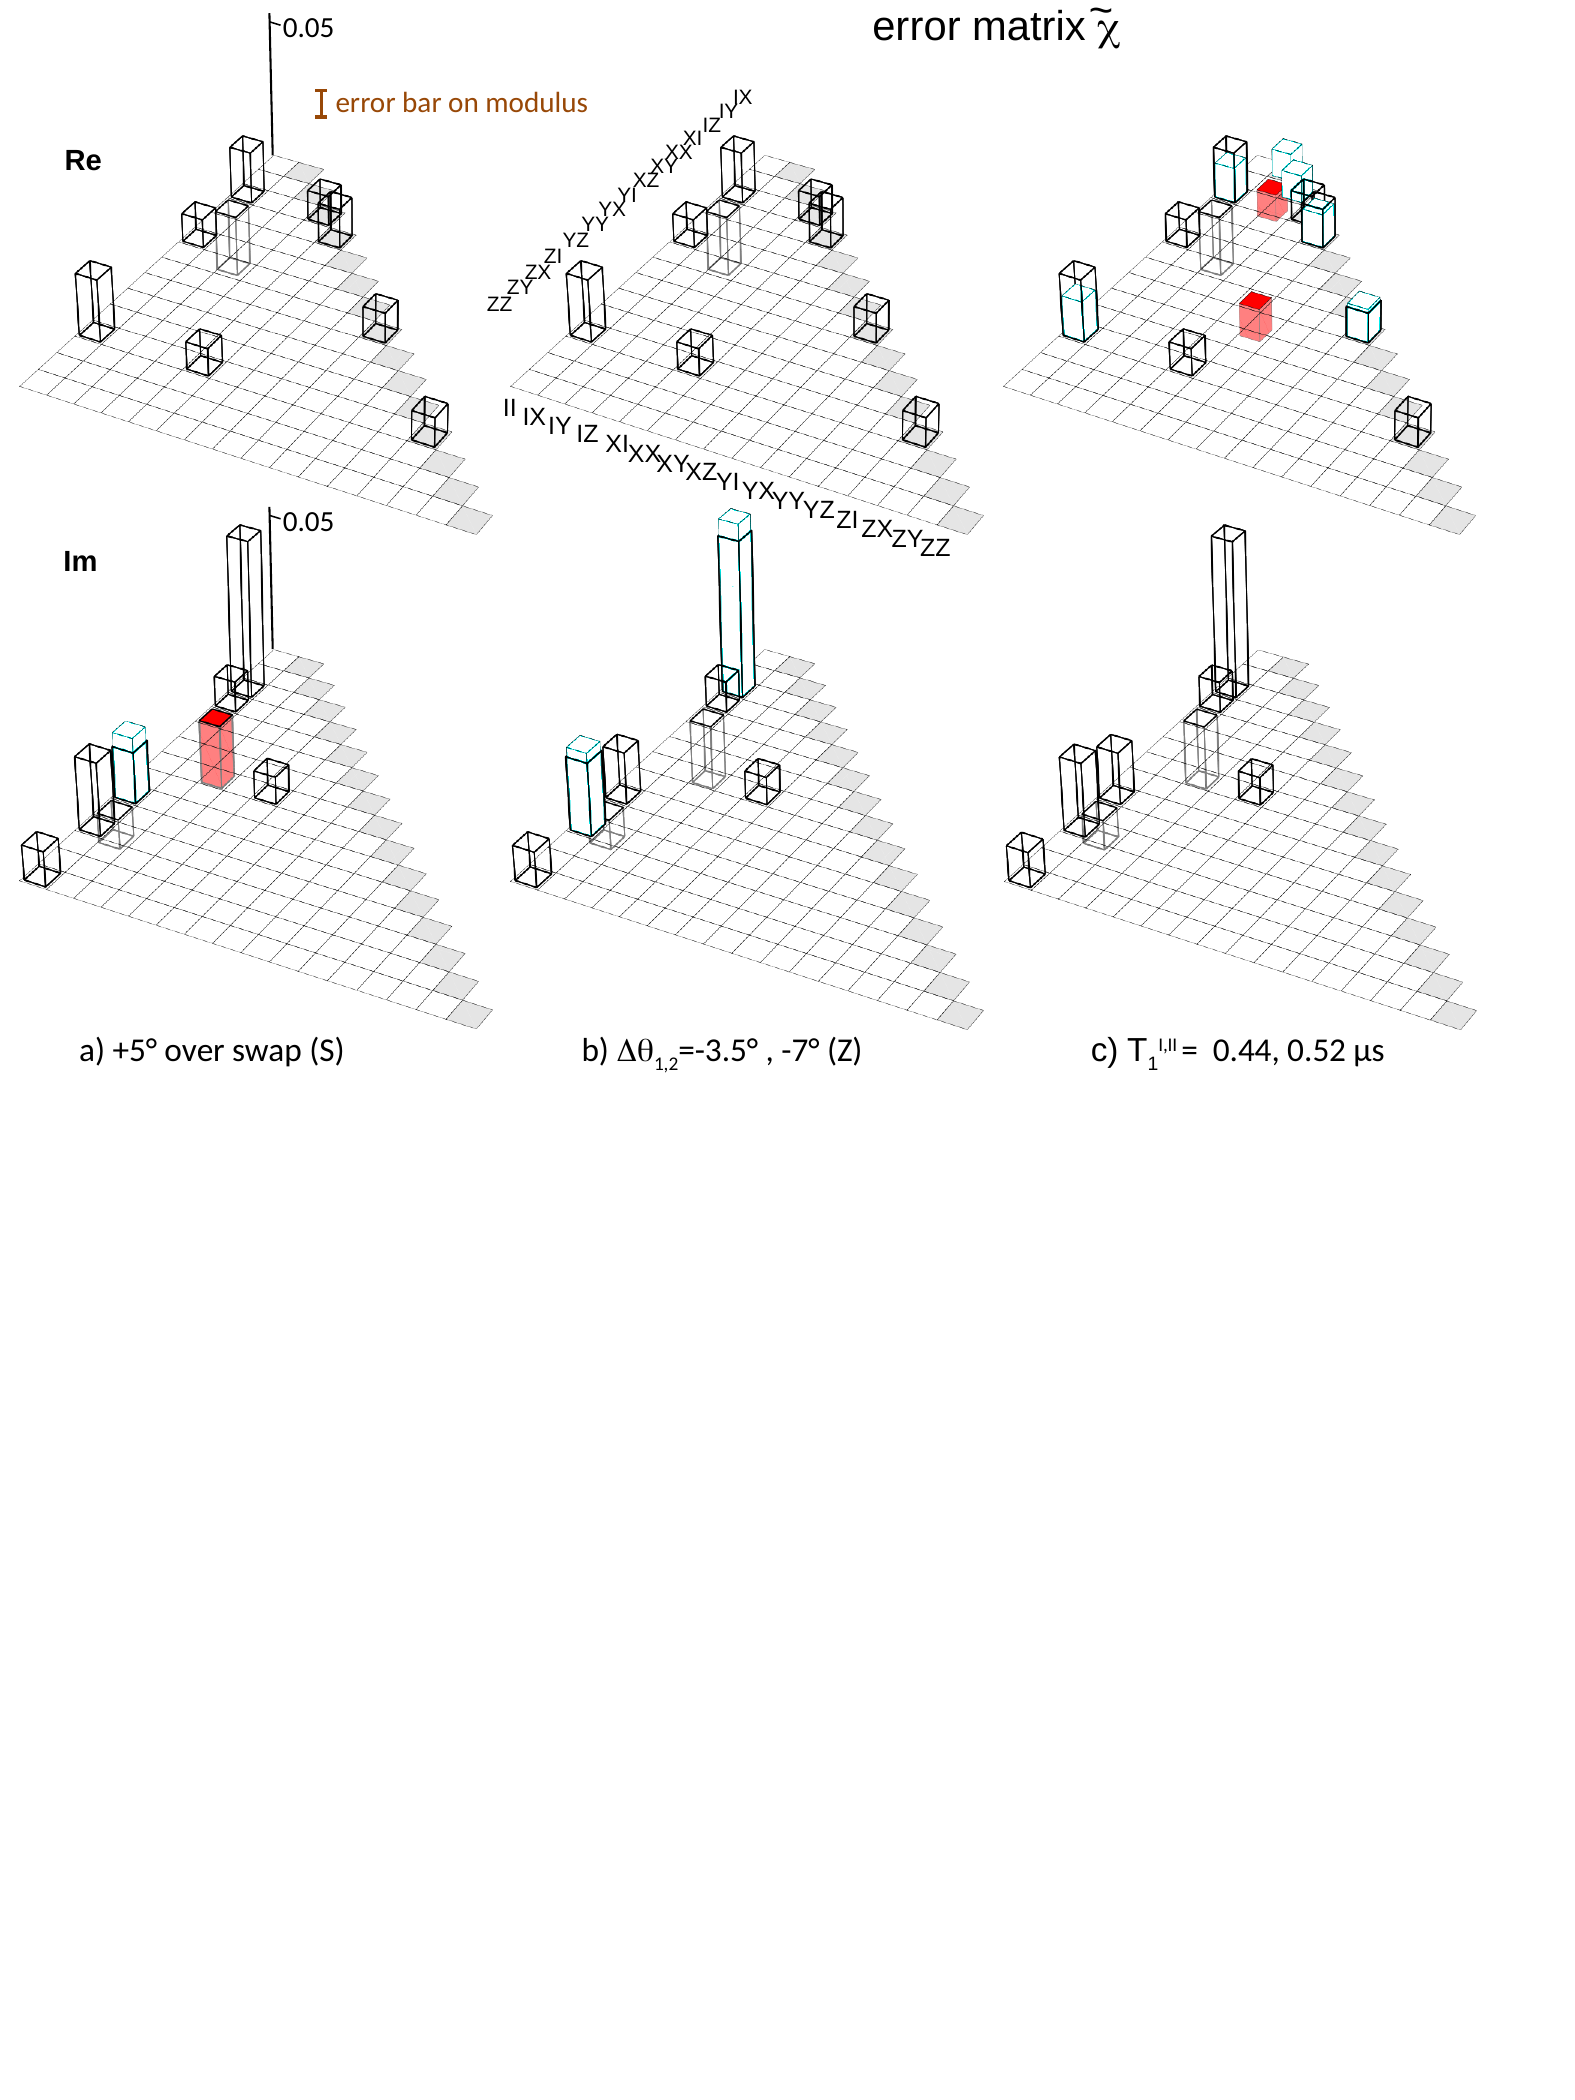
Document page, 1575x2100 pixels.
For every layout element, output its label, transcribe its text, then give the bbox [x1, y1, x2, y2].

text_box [267, 0, 351, 156]
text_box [1002, 134, 1478, 1030]
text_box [472, 75, 767, 326]
text_box b) Dq1,2=-3.5° , -7° (Z) [566, 1037, 878, 1082]
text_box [491, 384, 961, 561]
picture [19, 134, 493, 1030]
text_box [850, 0, 1154, 58]
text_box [267, 494, 351, 650]
text_box error bar on modulus [355, 75, 471, 126]
picture [510, 134, 984, 1030]
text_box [314, 90, 328, 118]
text_box a) +5° over swap (S) [64, 1037, 360, 1076]
text_box c) T1I,II = 0.44, 0.52 µs [1075, 1038, 1400, 1082]
